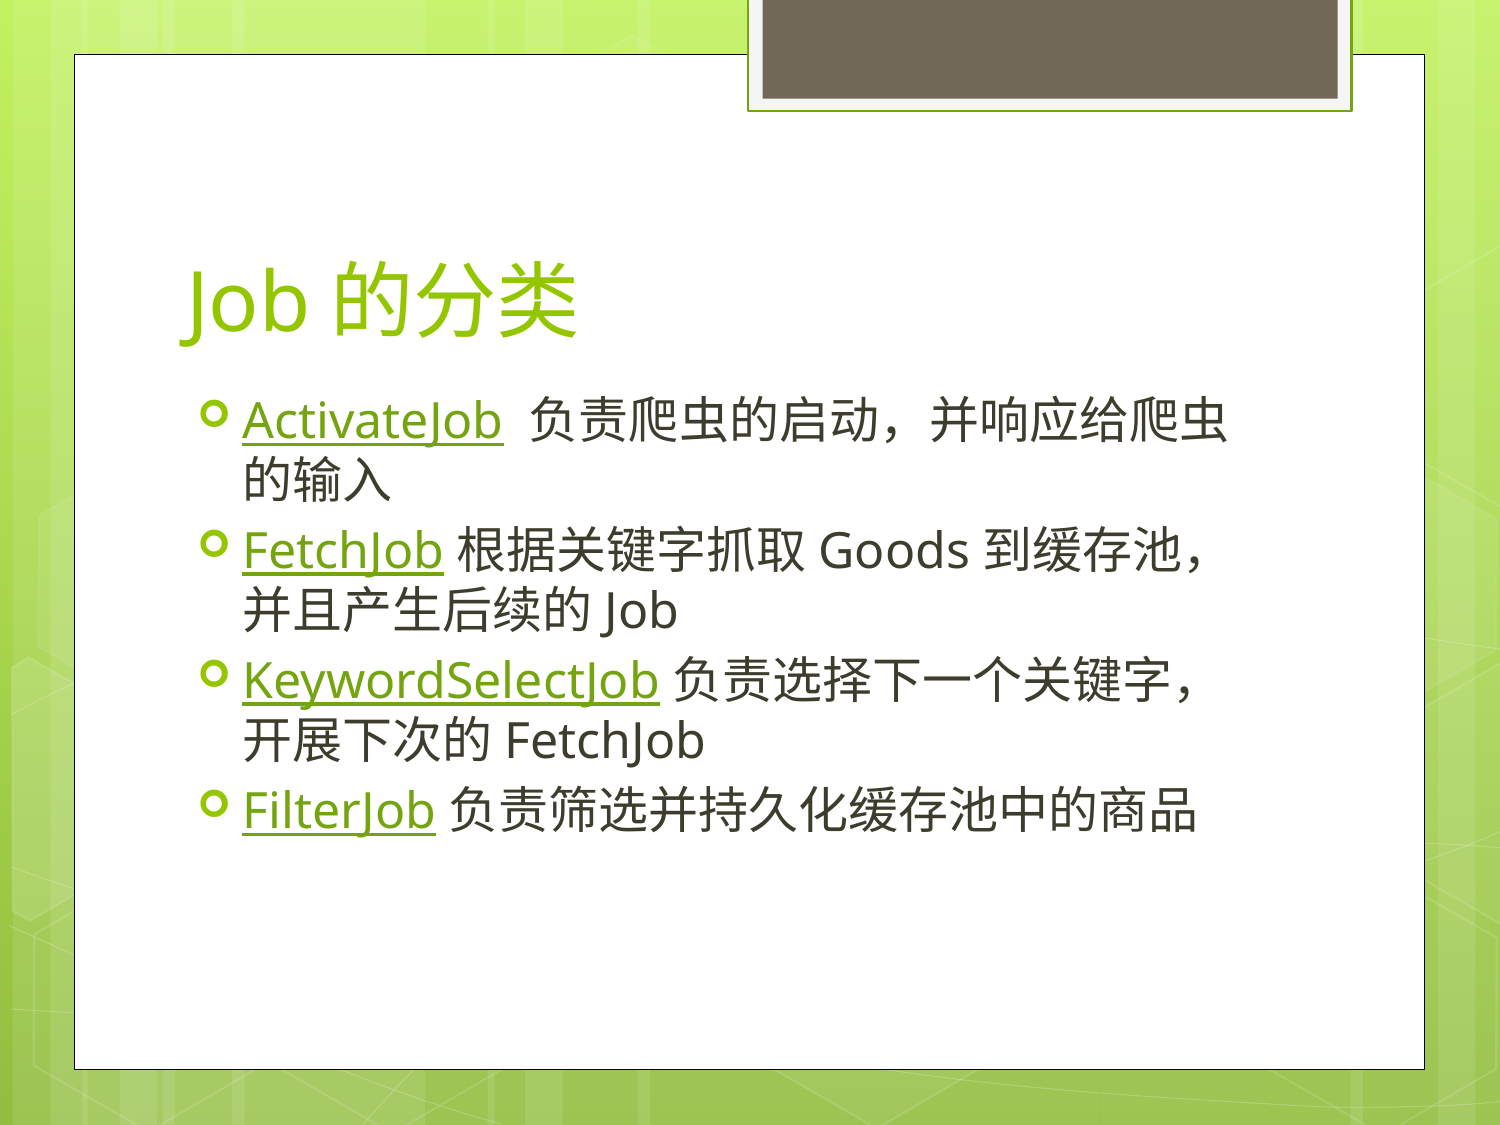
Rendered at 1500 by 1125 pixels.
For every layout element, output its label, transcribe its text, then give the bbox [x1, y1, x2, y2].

title Job的分类 [171, 168, 1324, 357]
list ActivateJob 负责爬虫的启动，并响应给爬虫的输入 FetchJob根据关键字抓取Goods到缓存池，并且产生后续的Job KeywordSelectJob负责选择下一个关键字，开展下次的FetchJob FilterJob负责筛选并持久化缓存池中的商品 [171, 381, 1283, 957]
